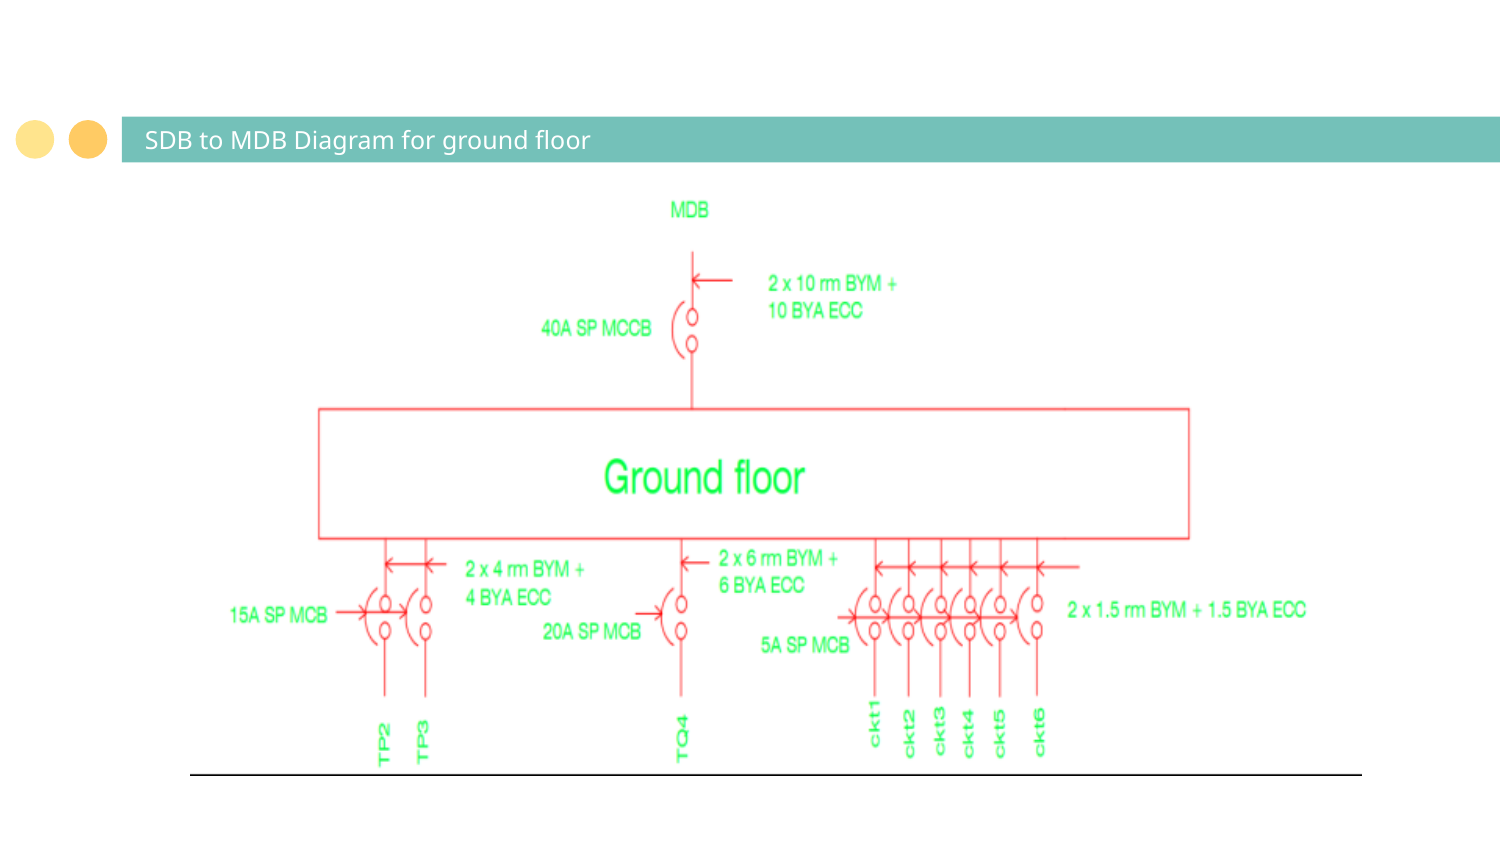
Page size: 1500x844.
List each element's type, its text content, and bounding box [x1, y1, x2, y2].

title SDB to MDB Diagram for ground floor [129, 118, 952, 170]
picture [190, 191, 1362, 777]
